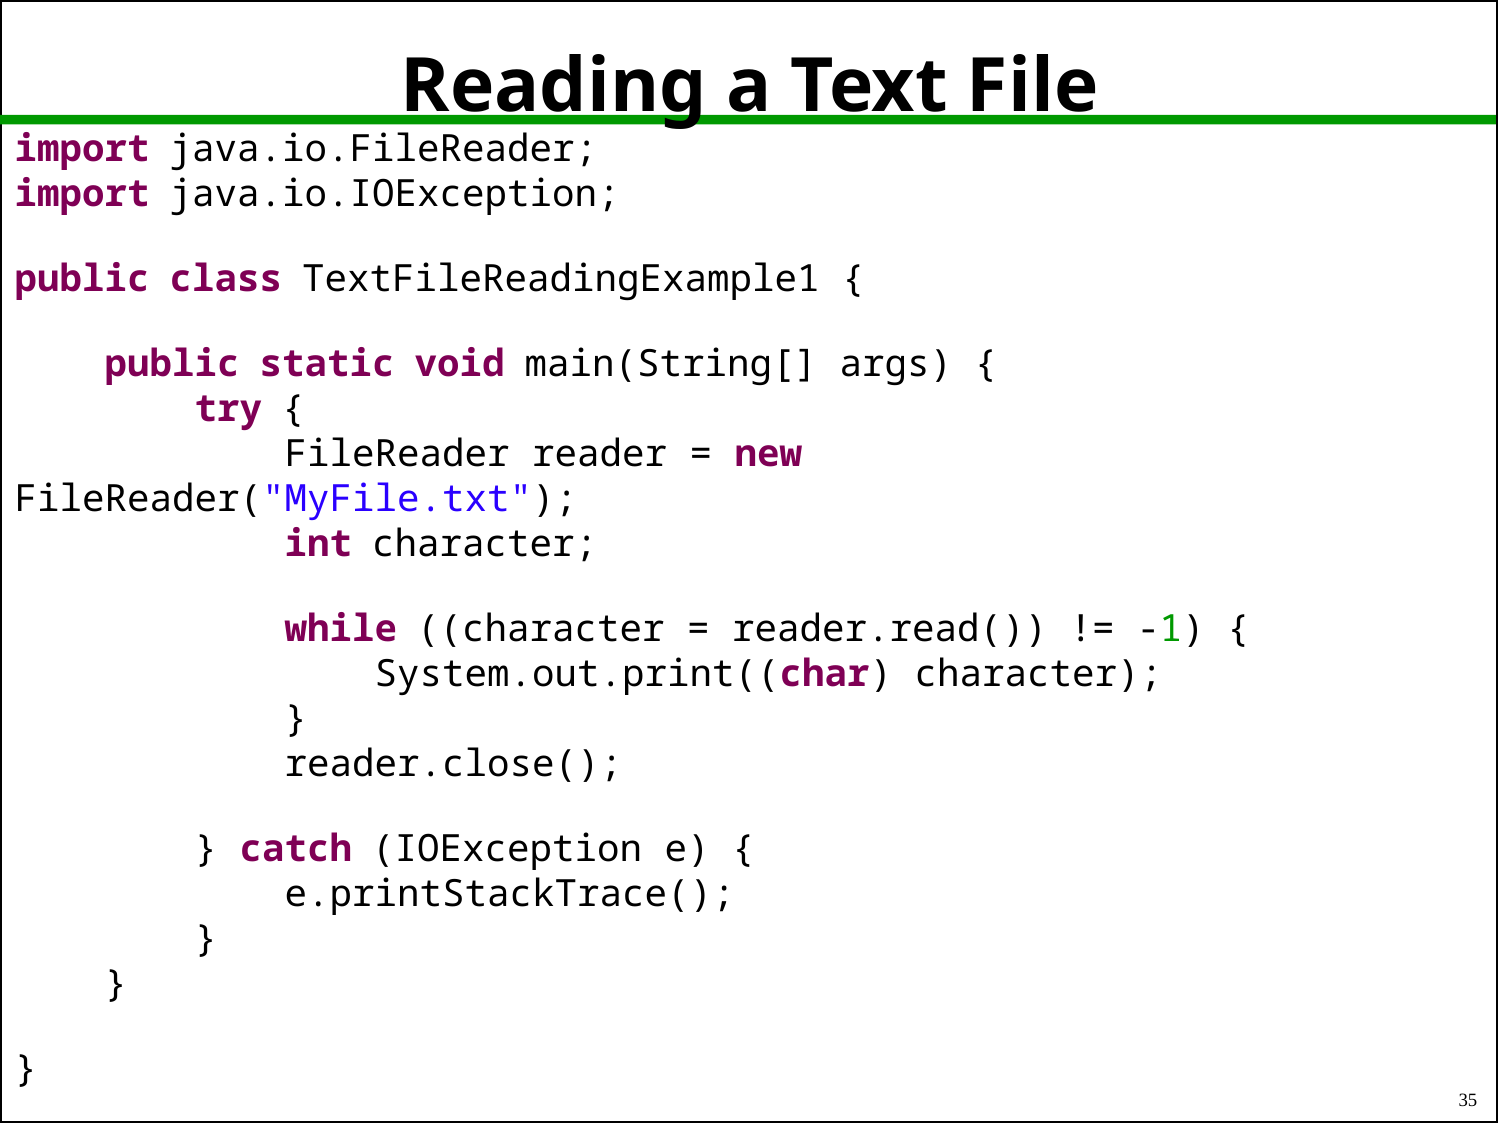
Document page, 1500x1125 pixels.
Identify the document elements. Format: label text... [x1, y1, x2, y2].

slide_number 35 [1179, 1074, 1493, 1119]
list import java.io.FileReader; import java.io.IOException; public class TextFileReadingExample1 { public static void main(String[] args) { try { FileReader reader = new FileReader("MyFile.txt"); int character; while ((character = reader.read()) != -1) { System.out.print((char) character); } reader.close(); } catch (IOException e) { e.printStackTrace(); } } } [14, 123, 1280, 1089]
title Reading a Text File [7, 15, 1493, 159]
